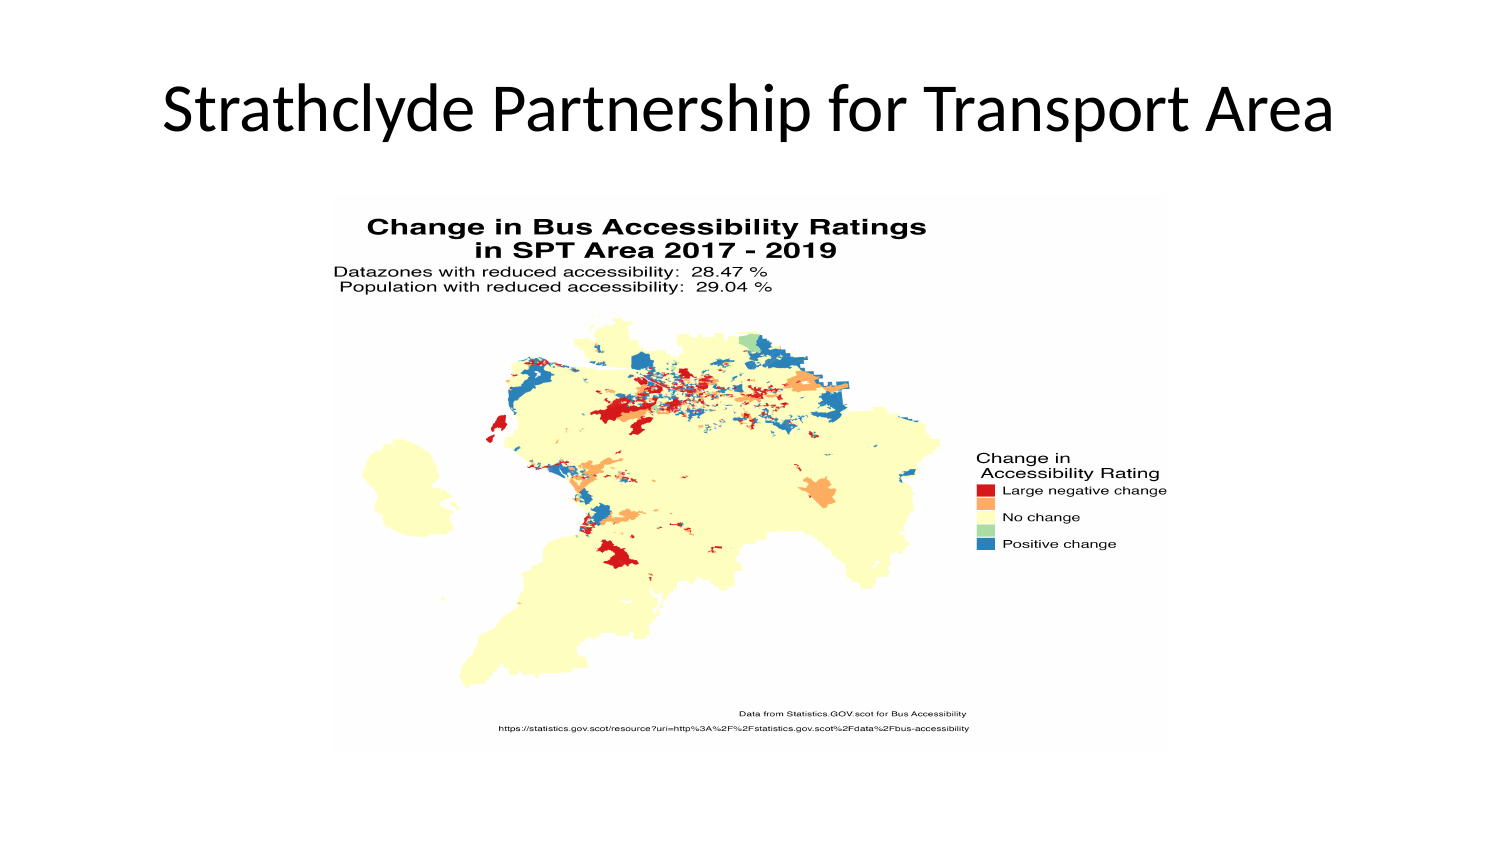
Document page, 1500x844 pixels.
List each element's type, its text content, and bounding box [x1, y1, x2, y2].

title Strathclyde Partnership for Transport Area [75, 33, 1425, 175]
picture [333, 195, 1167, 753]
